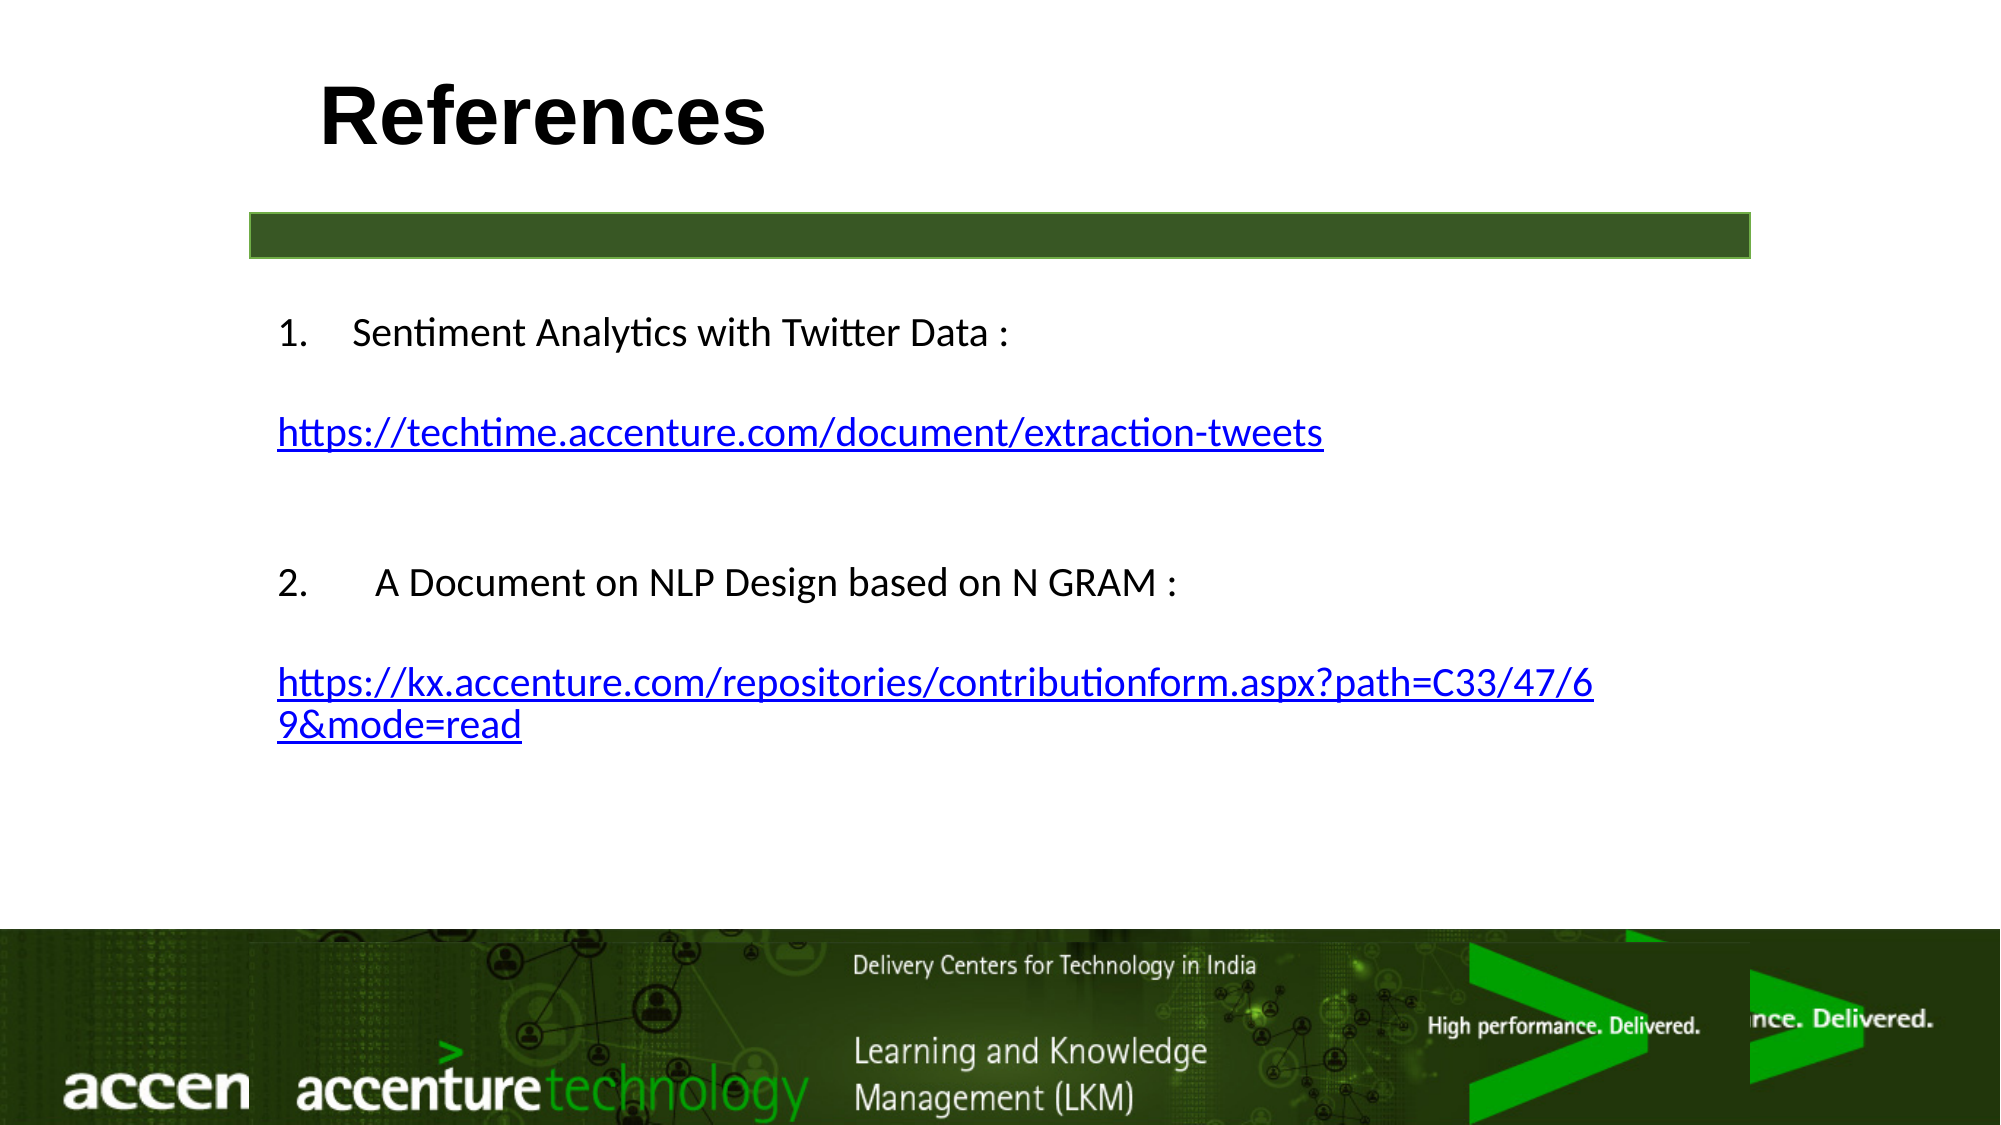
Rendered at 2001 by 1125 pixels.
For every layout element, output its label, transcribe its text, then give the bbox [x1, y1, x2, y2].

text_box [249, 213, 1750, 258]
picture [0, 929, 2000, 1125]
text_box Sentiment Analytics with Twitter Data : https://techtime.accenture.com/document/extraction-tweets 2. A Document on NLP Design based on N GRAM : https://kx.accenture.com/repositories/contributionform.aspx?path=C33/47/69&mode=read [269, 297, 1623, 713]
title References [302, 37, 1679, 198]
